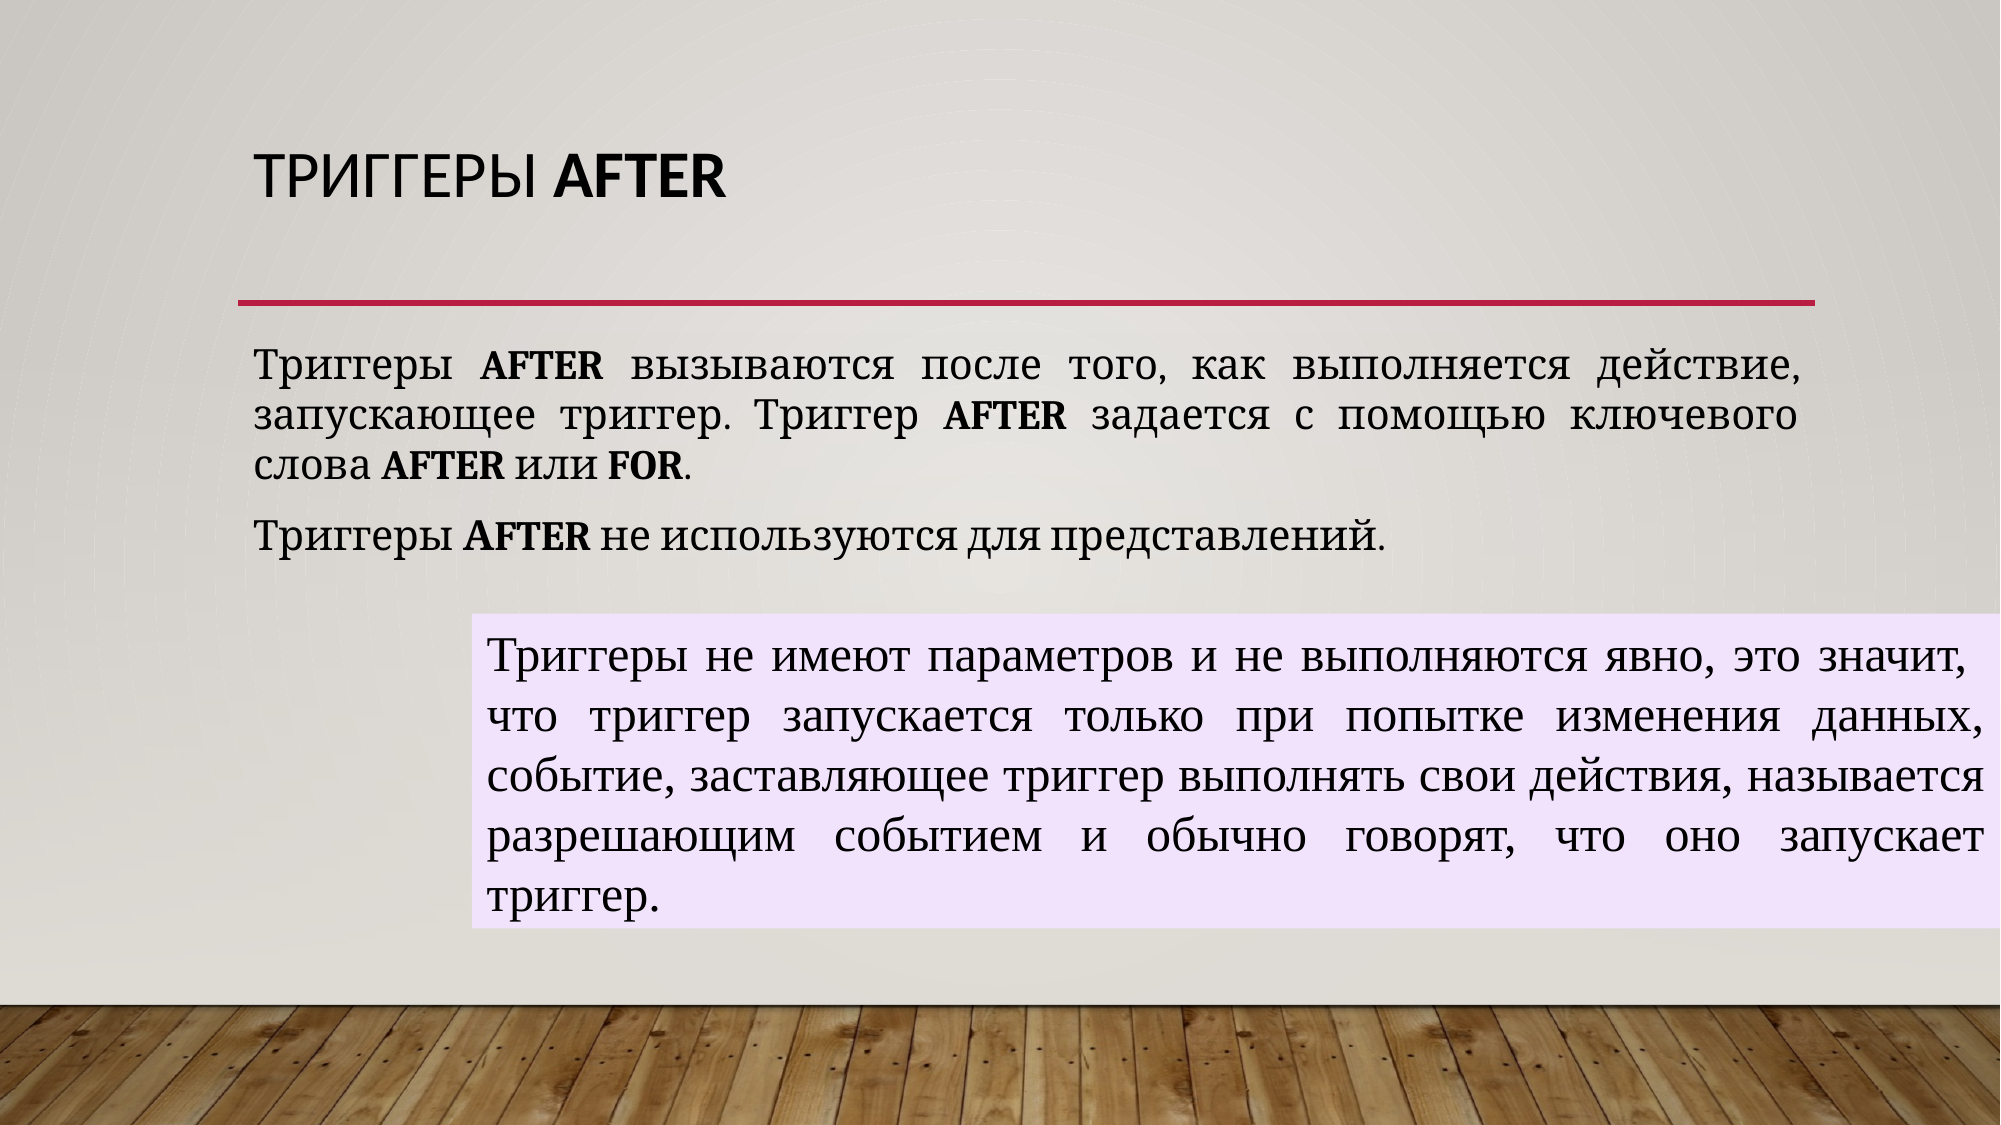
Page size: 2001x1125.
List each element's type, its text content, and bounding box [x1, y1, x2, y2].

title Триггеры AFTER [238, 131, 1814, 305]
picture [0, 1005, 2000, 1125]
text_box Триггеры не имеют параметров и не выполняются явно, это значит, что триггер запускается только при попытке изменения данных, событие, заставляющее триггер выполнять свои действия, называется разрешающим событием и обычно говорят, что оно запускает триггер. [471, 613, 2000, 929]
list Триггеры AFTER вызываются после того, как выполняется действие, запускающее триггер. Триггер AFTER задается с помощью ключевого слова AFTER или FOR. Триггеры АFTER не используются для представлений. [238, 330, 1814, 897]
